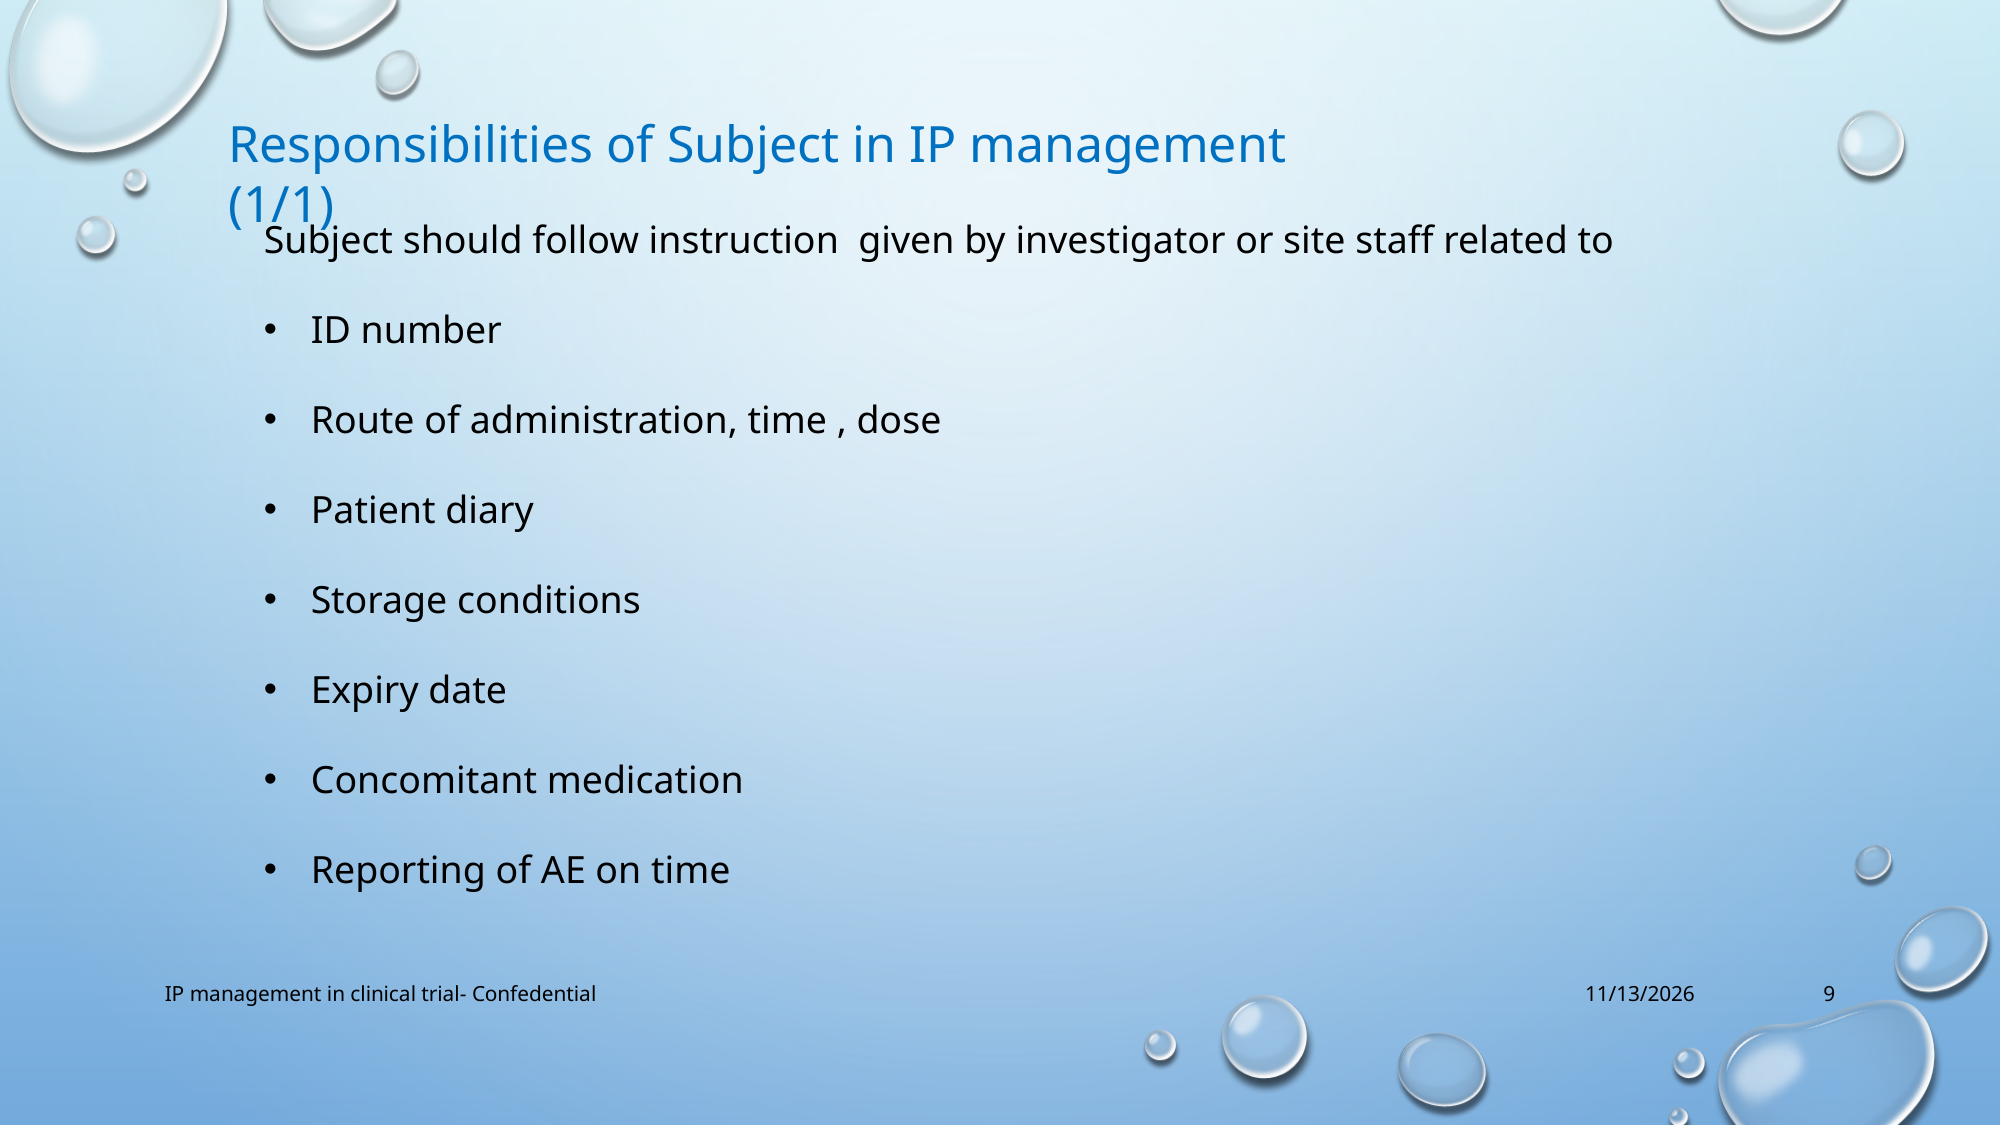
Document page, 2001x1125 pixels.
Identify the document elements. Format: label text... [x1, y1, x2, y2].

footer IP management in clinical trial- Confedential [149, 965, 1245, 1025]
picture [0, 0, 2000, 1125]
slide_number 9 [1724, 965, 1851, 1025]
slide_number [1259, 965, 1710, 1025]
text_box Responsibilities of Subject in IP management (1/1) [213, 105, 1413, 241]
text_box Subject should follow instruction given by investigator or site staff related to ID number Route of administration, time , dose Patient diary Storage conditions Expiry date Concomitant medication Reporting of AE on time [249, 208, 1636, 989]
